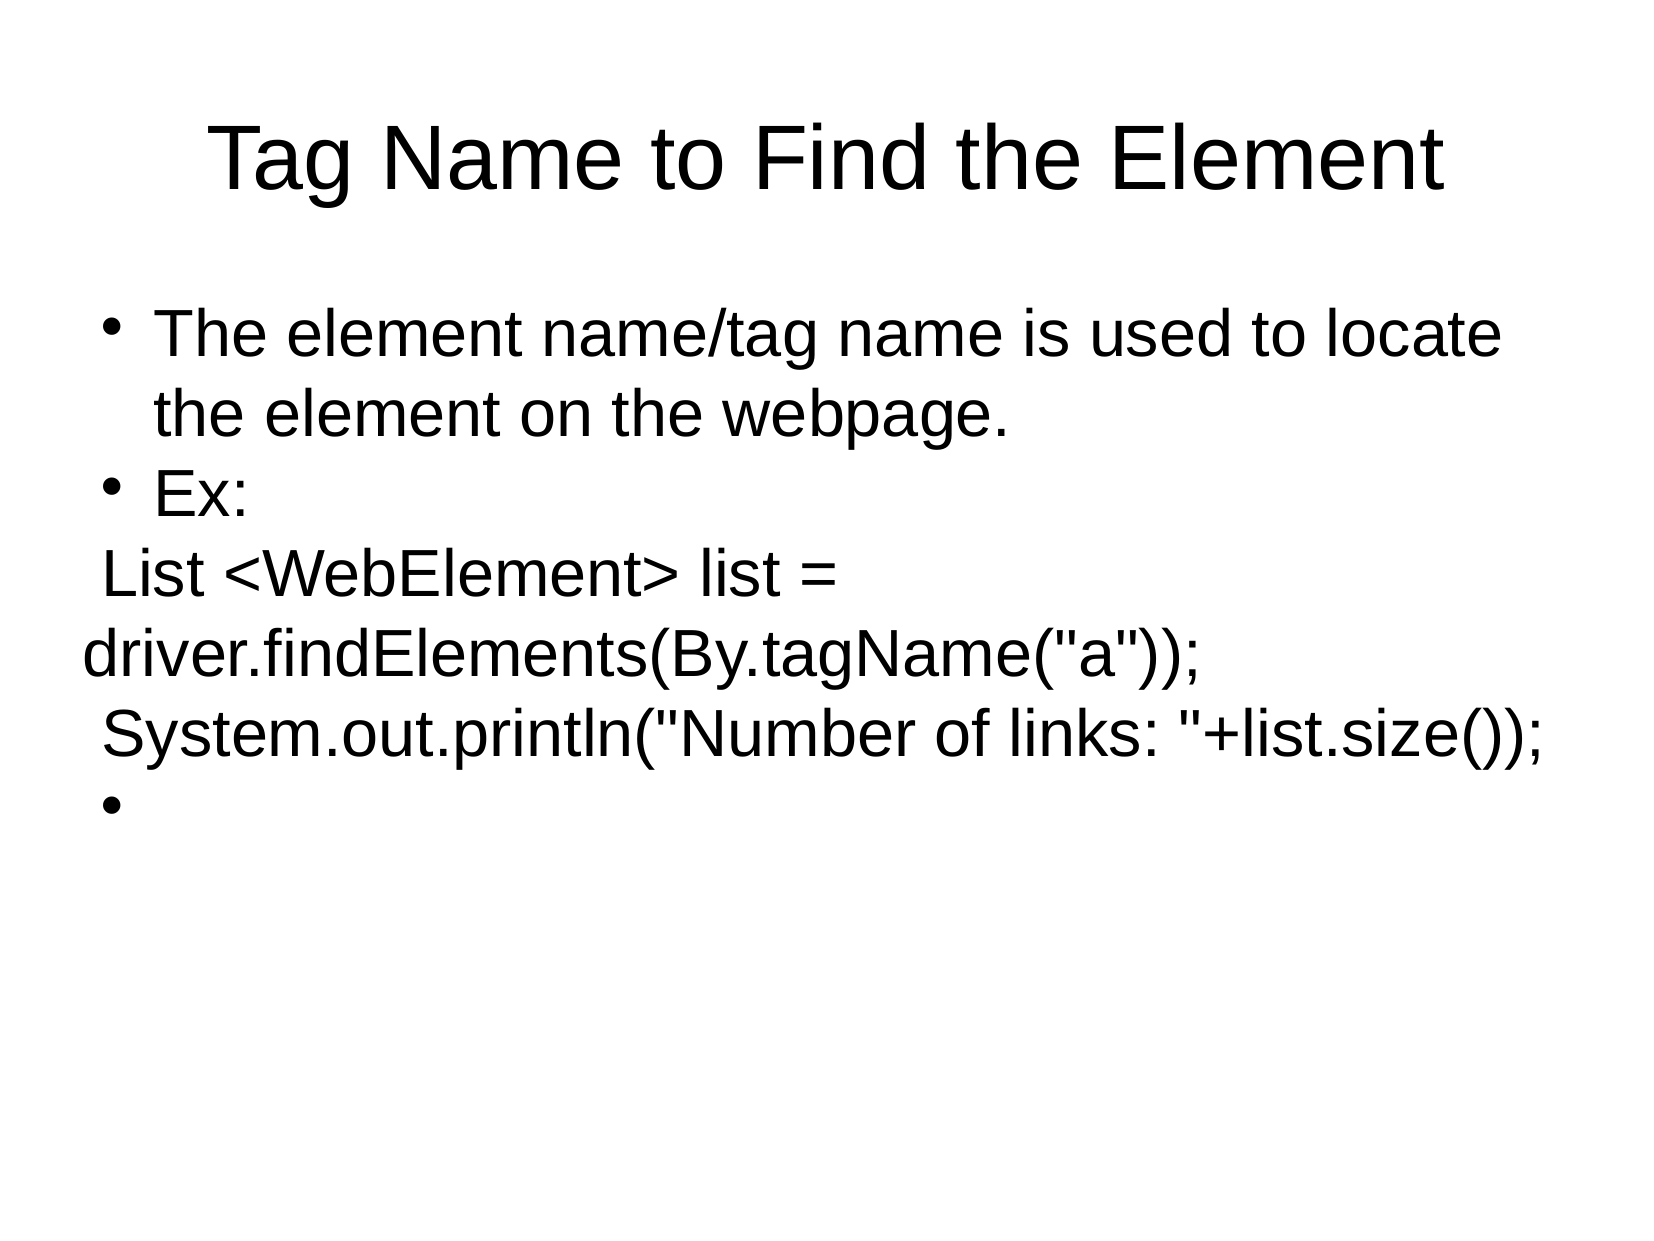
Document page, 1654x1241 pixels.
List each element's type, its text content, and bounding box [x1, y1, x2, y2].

text_box Tag Name to Find the Element [82, 49, 1571, 256]
text_box The element name/tag name is used to locate the element on the webpage. Ex: List <WebElement> list = driver.findElements(By.tagName("a")); System.out.println("Number of links: "+list.size()); [82, 290, 1571, 1009]
